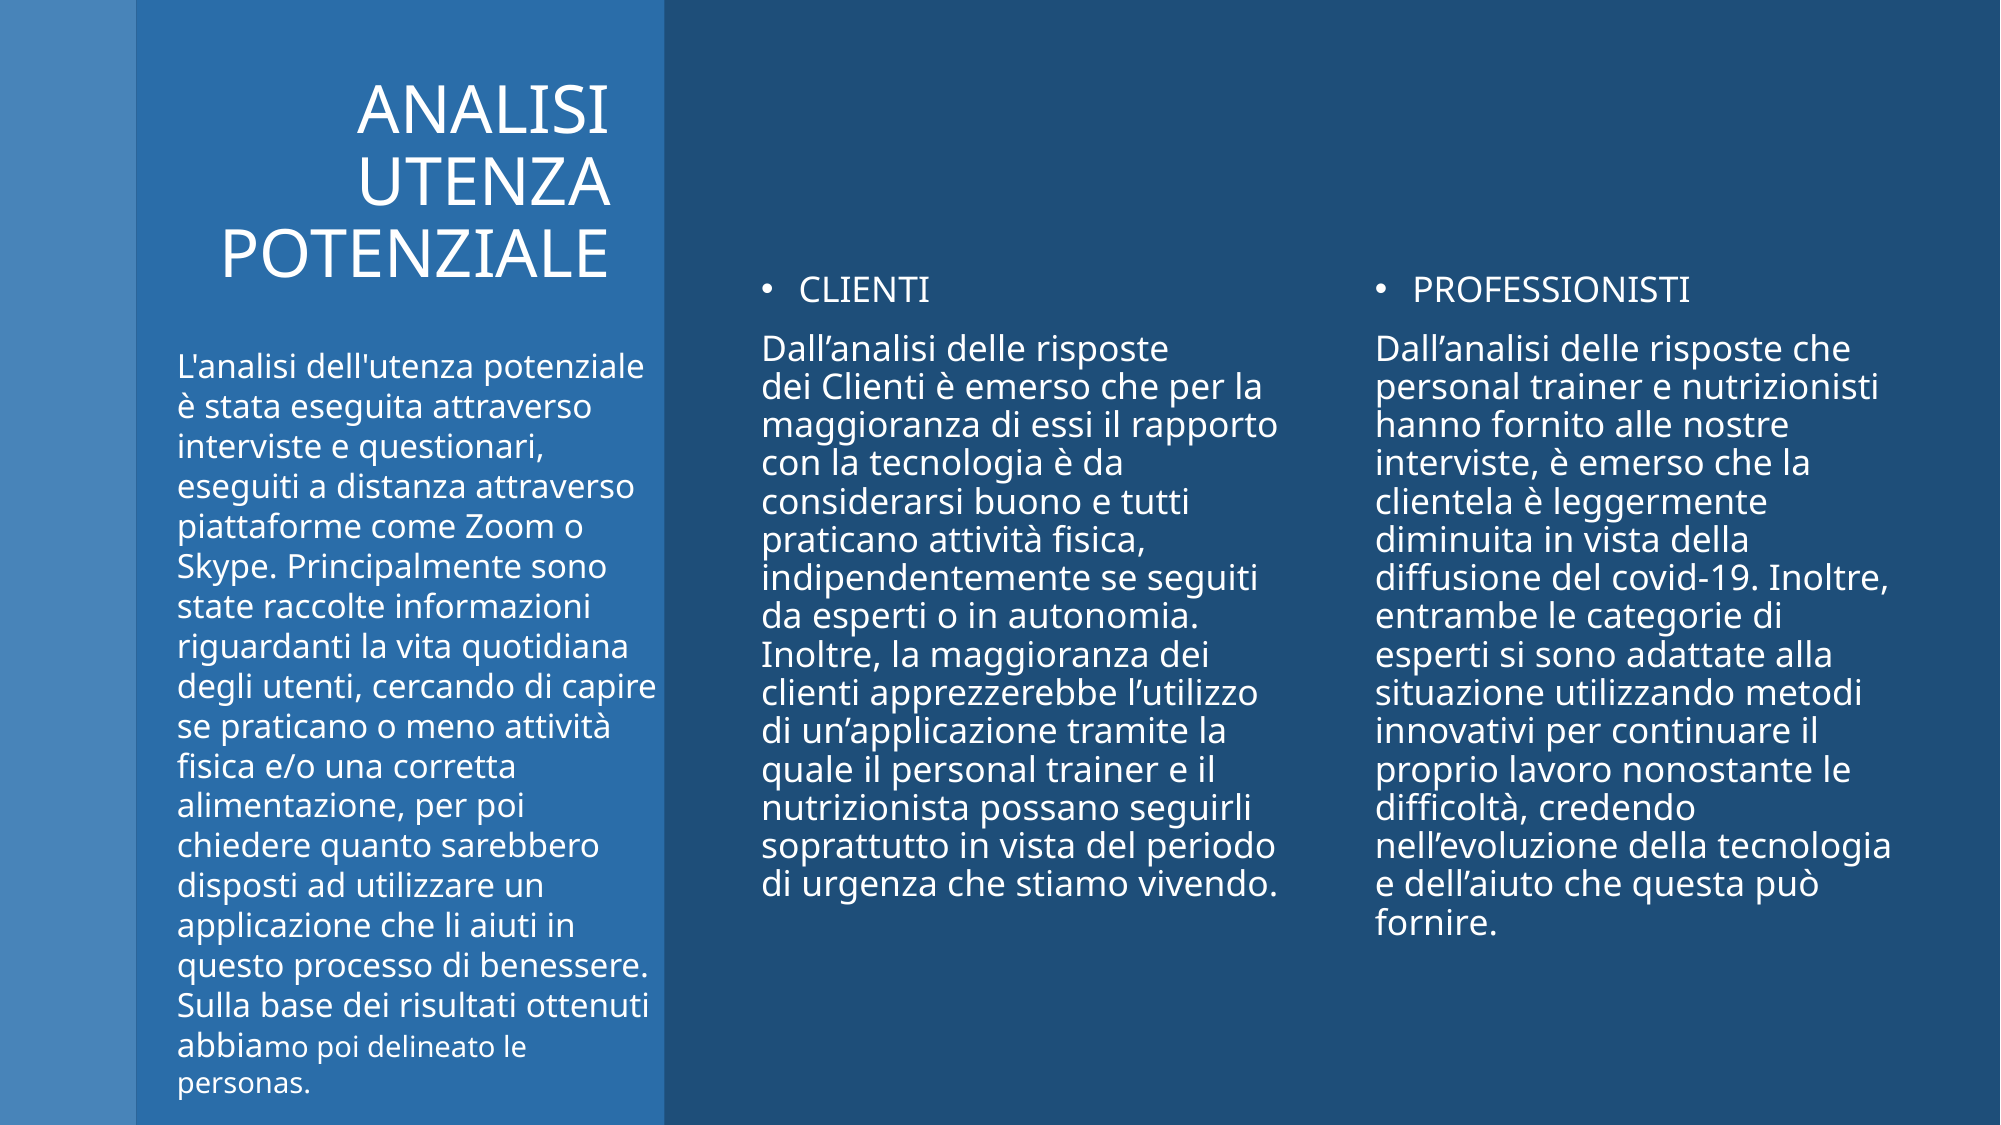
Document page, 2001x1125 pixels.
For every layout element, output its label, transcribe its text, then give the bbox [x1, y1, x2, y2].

text_box [0, 0, 136, 1125]
list CLIENTI Dall’analisi delle risposte dei Clienti è emerso che per la maggioranza di essi il rapporto con la tecnologia è da considerarsi buono e tutti praticano attività fisica, indipendentemente se seguiti da esperti o in autonomia. Inoltre, la maggioranza dei clienti apprezzerebbe l’utilizzo di un’applicazione tramite la quale il personal trainer e il nutrizionista possano seguirli soprattutto in vista del periodo di urgenza che stiamo vivendo. [745, 263, 1308, 1003]
text_box [136, 0, 665, 338]
text_box L'analisi dell'utenza potenziale è stata eseguita attraverso interviste e questionari, eseguiti a distanza attraverso piattaforme come Zoom o Skype. Principalmente sono state raccolte informazioni riguardanti la vita quotidiana degli utenti, cercando di capire se praticano o meno attività fisica e/o una corretta alimentazione, per poi chiedere quanto sarebbero disposti ad utilizzare un applicazione che li aiuti in questo processo di benessere. Sulla base dei risultati ottenuti abbiamo poi delineato le personas. [161, 338, 676, 1107]
list PROFESSIONISTI Dall’analisi delle risposte che personal trainer e nutrizionisti hanno fornito alle nostre interviste, è emerso che la clientela è leggermente diminuita in vista della diffusione del covid-19. Inoltre, entrambe le categorie di esperti si sono adattate alla situazione utilizzando metodi innovativi per continuare il proprio lavoro nonostante le difficoltà, credendo nell’evoluzione della tecnologia e dell’aiuto che questa può fornire. [1359, 263, 1922, 1003]
title ANALISI UTENZA POTENZIALE [97, 68, 626, 364]
text_box [136, 364, 665, 1125]
